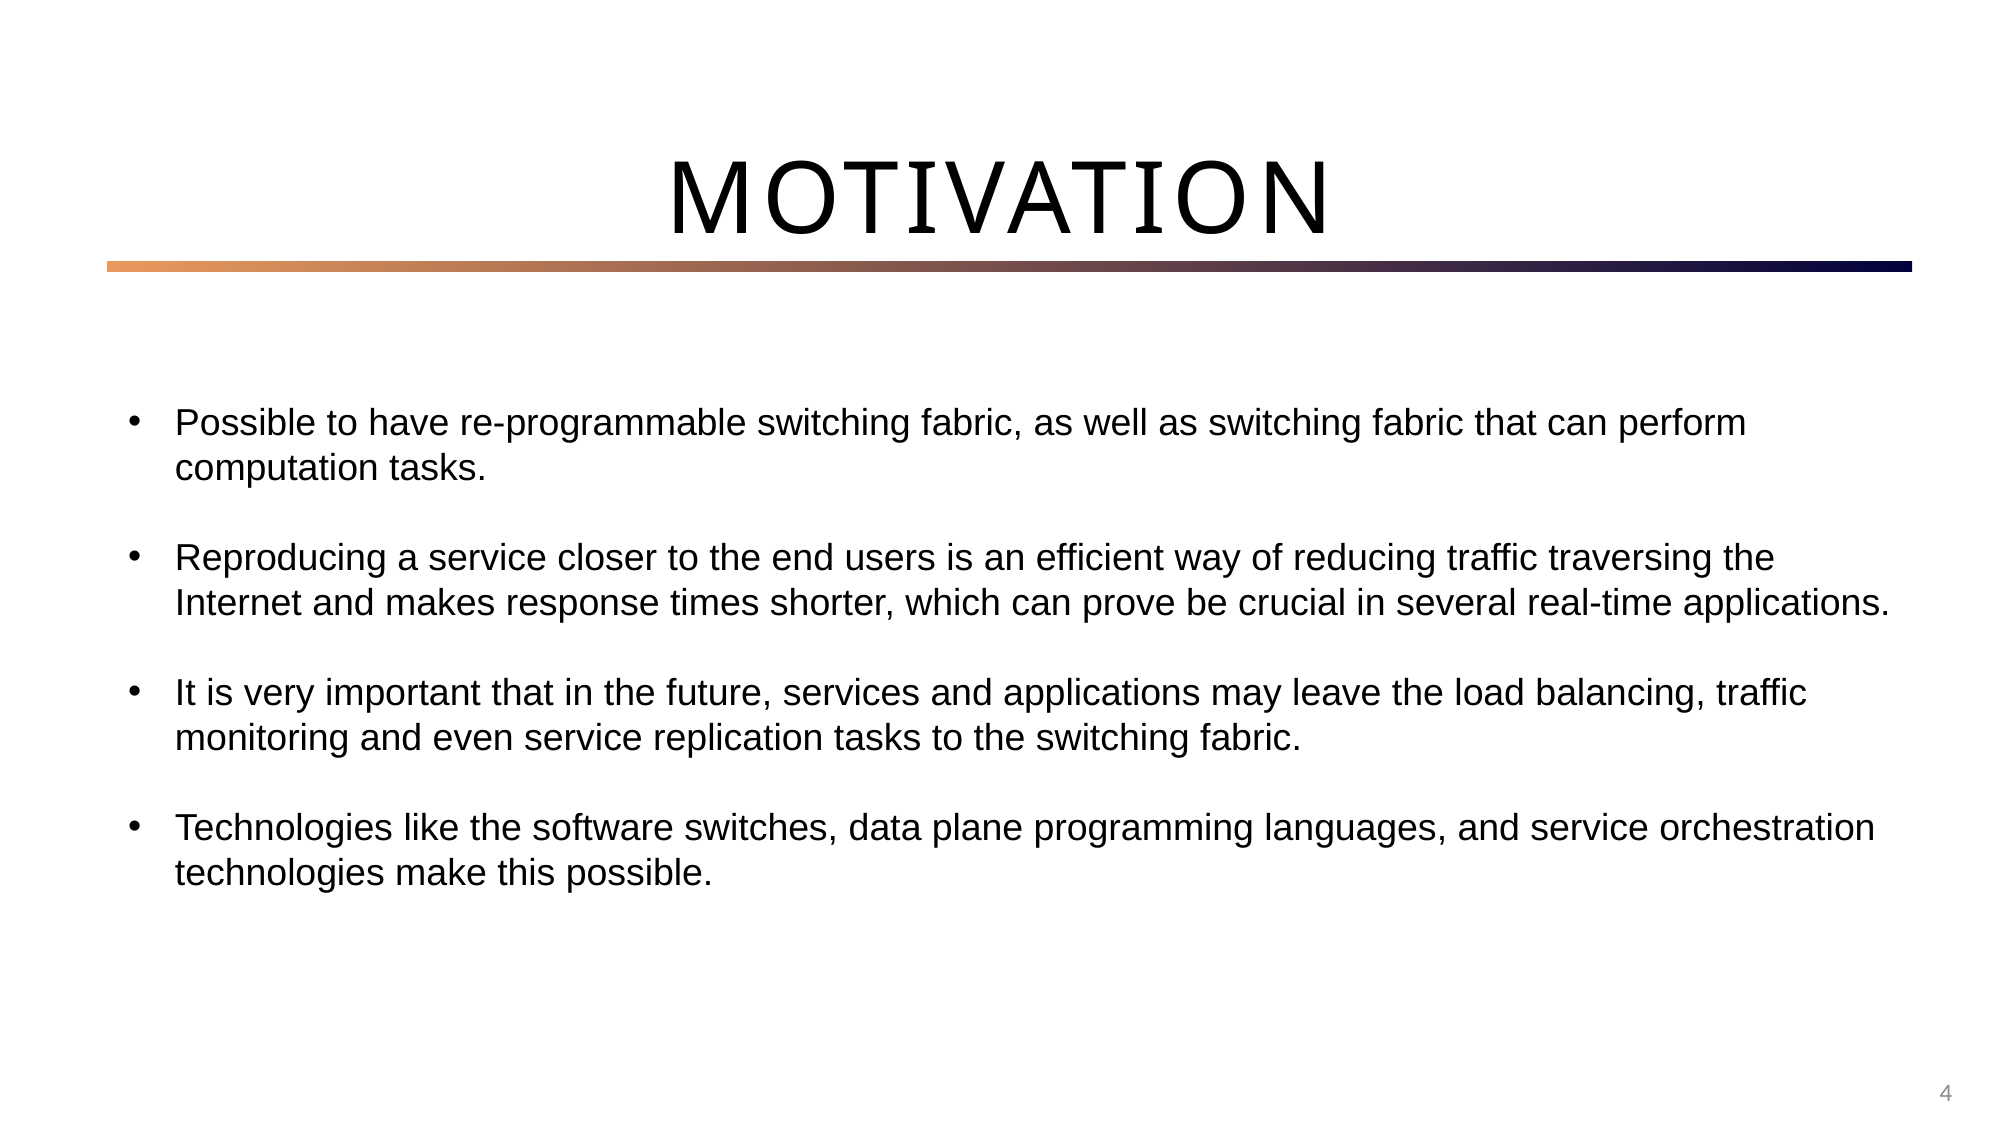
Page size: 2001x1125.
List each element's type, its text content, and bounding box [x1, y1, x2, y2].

slide_number 4 [1894, 1061, 1968, 1121]
text_box [106, 260, 1913, 272]
title MOTIVATION [97, 125, 1903, 262]
text_box Possible to have re-programmable switching fabric, as well as switching fabric that can perform computation tasks. Reproducing a service closer to the end users is an efficient way of reducing traffic traversing the Internet and makes response times shorter, which can prove be crucial in several real-time applications. It is very important that in the future, services and applications may leave the load balancing, traffic monitoring and even service replication tasks to the switching fabric. Technologies like the software switches, data plane programming languages, and service orchestration technologies make this possible. [113, 390, 1913, 901]
